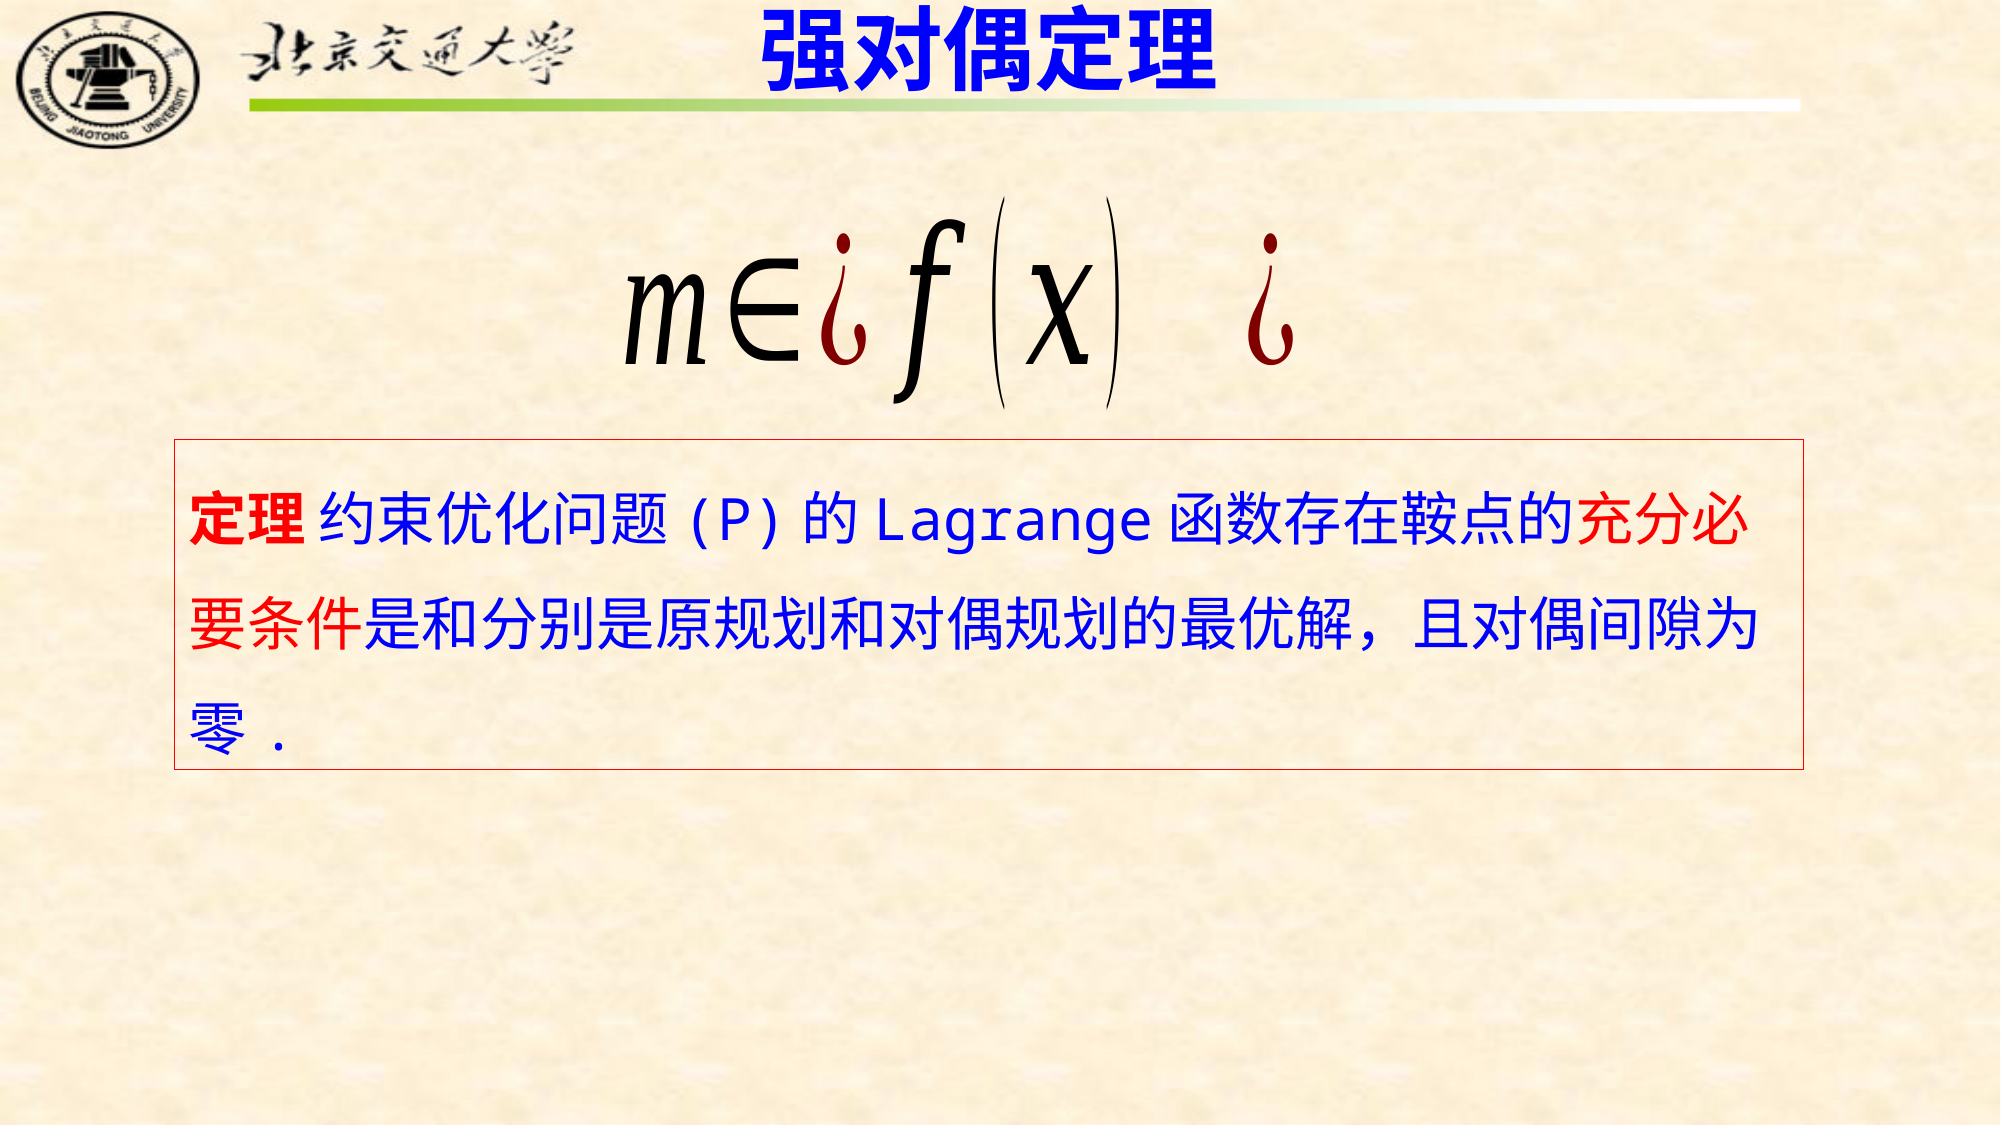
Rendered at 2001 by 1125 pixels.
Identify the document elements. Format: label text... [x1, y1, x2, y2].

text_box 强对偶定理 [427, 0, 1550, 140]
picture [0, 0, 2001, 1125]
